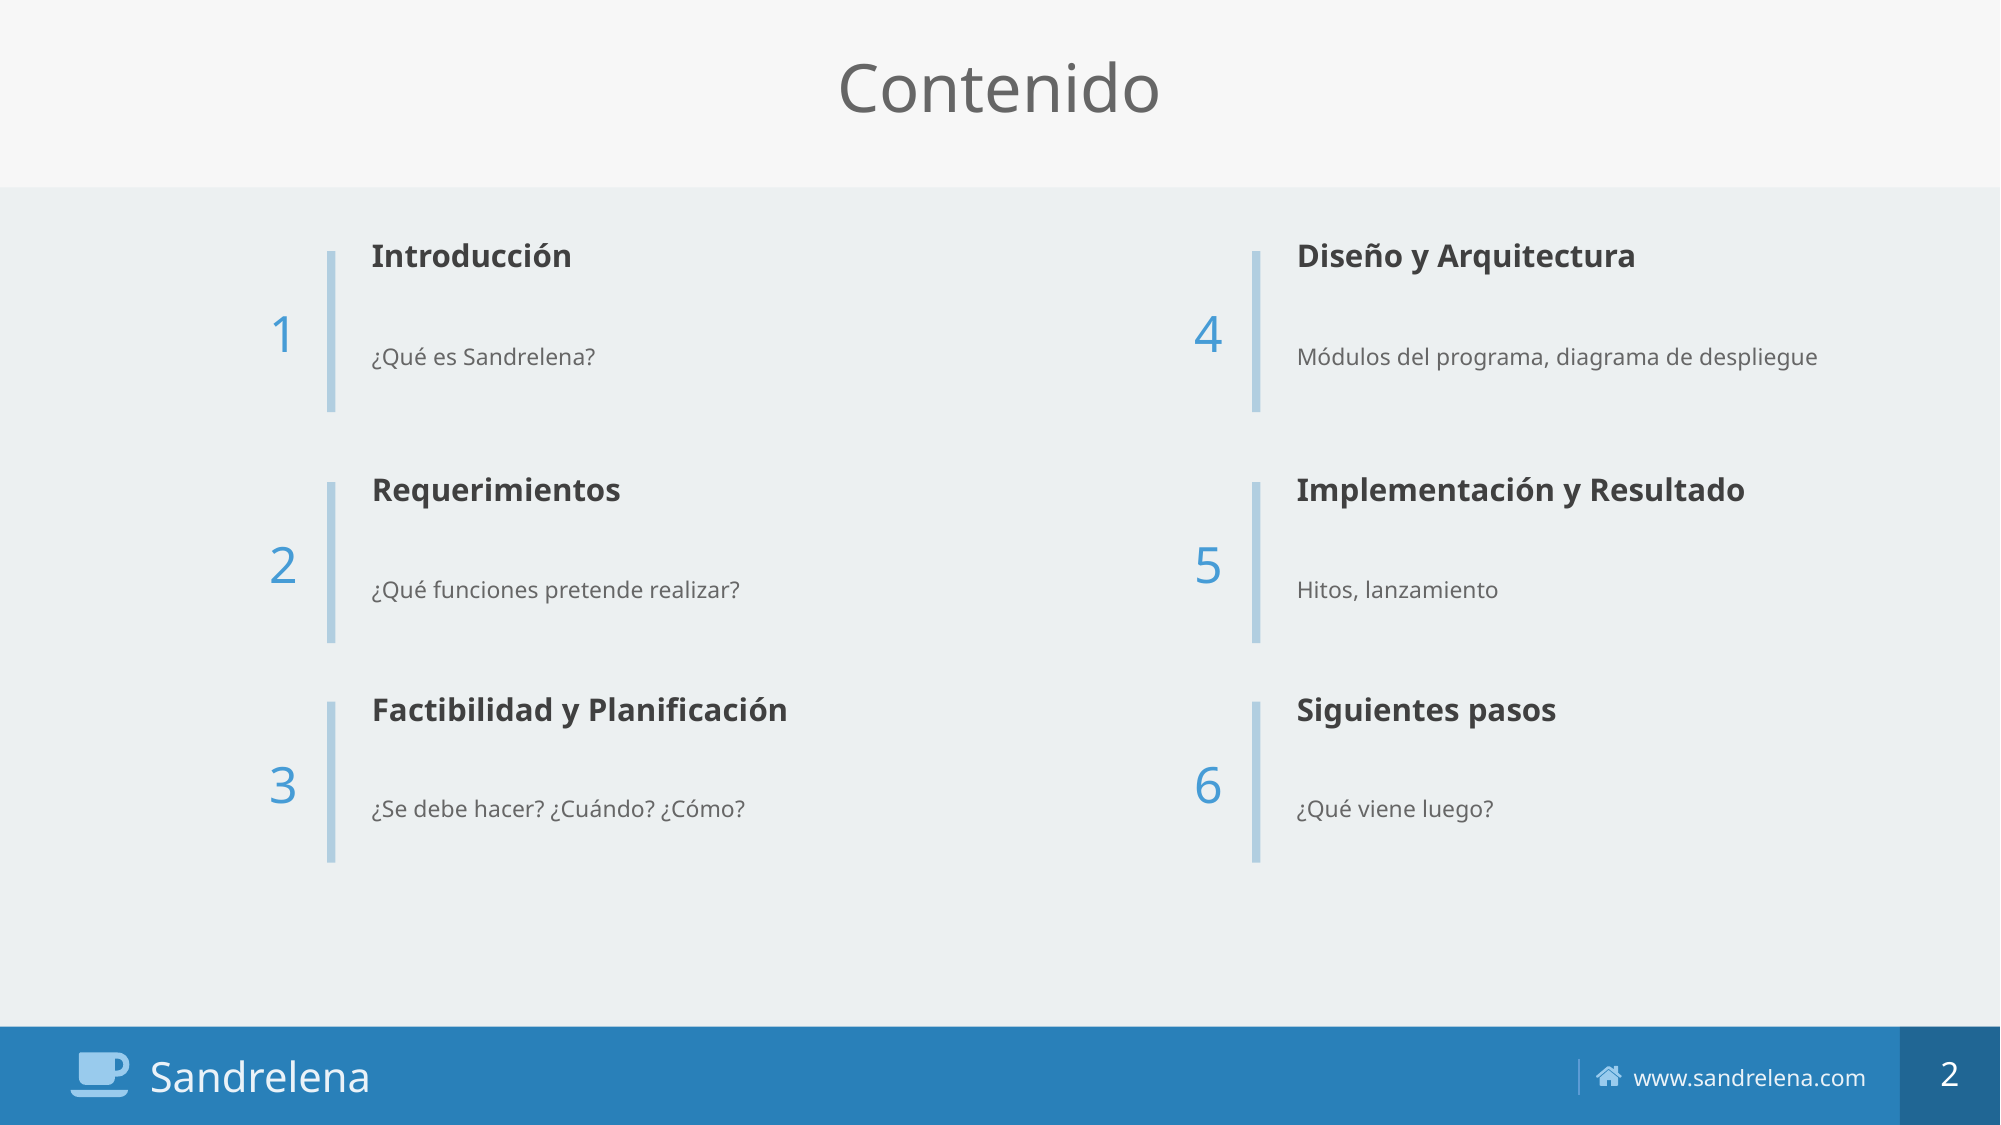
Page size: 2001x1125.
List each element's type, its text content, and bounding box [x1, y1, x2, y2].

text_box 2 [235, 533, 327, 594]
text_box 5 [1160, 533, 1252, 594]
list Hitos, lanzamiento [1296, 513, 2000, 644]
list Módulos del programa, diagrama de despliegue [1296, 279, 2000, 413]
slide_number 2 [1899, 1026, 2000, 1125]
list ¿Se debe hacer? ¿Cuándo? ¿Cómo? [371, 734, 1161, 863]
list ¿Qué es Sandrelena? [371, 279, 1161, 413]
list ¿Qué funciones pretende realizar? [371, 513, 1161, 644]
text_box 6 [1160, 752, 1252, 814]
list Requerimientos [371, 474, 1161, 513]
list Implementación y Resultado [1296, 474, 2000, 513]
list ¿Qué viene luego? [1296, 734, 2000, 863]
title Contenido [75, 54, 1925, 136]
text_box 1 [235, 302, 327, 363]
list Factibilidad y Planificación [371, 694, 1161, 734]
list Diseño y Arquitectura [1296, 240, 2000, 279]
list Siguientes pasos [1296, 694, 2000, 734]
text_box 3 [235, 752, 327, 814]
text_box 4 [1160, 302, 1252, 363]
list Introducción [371, 240, 1161, 279]
